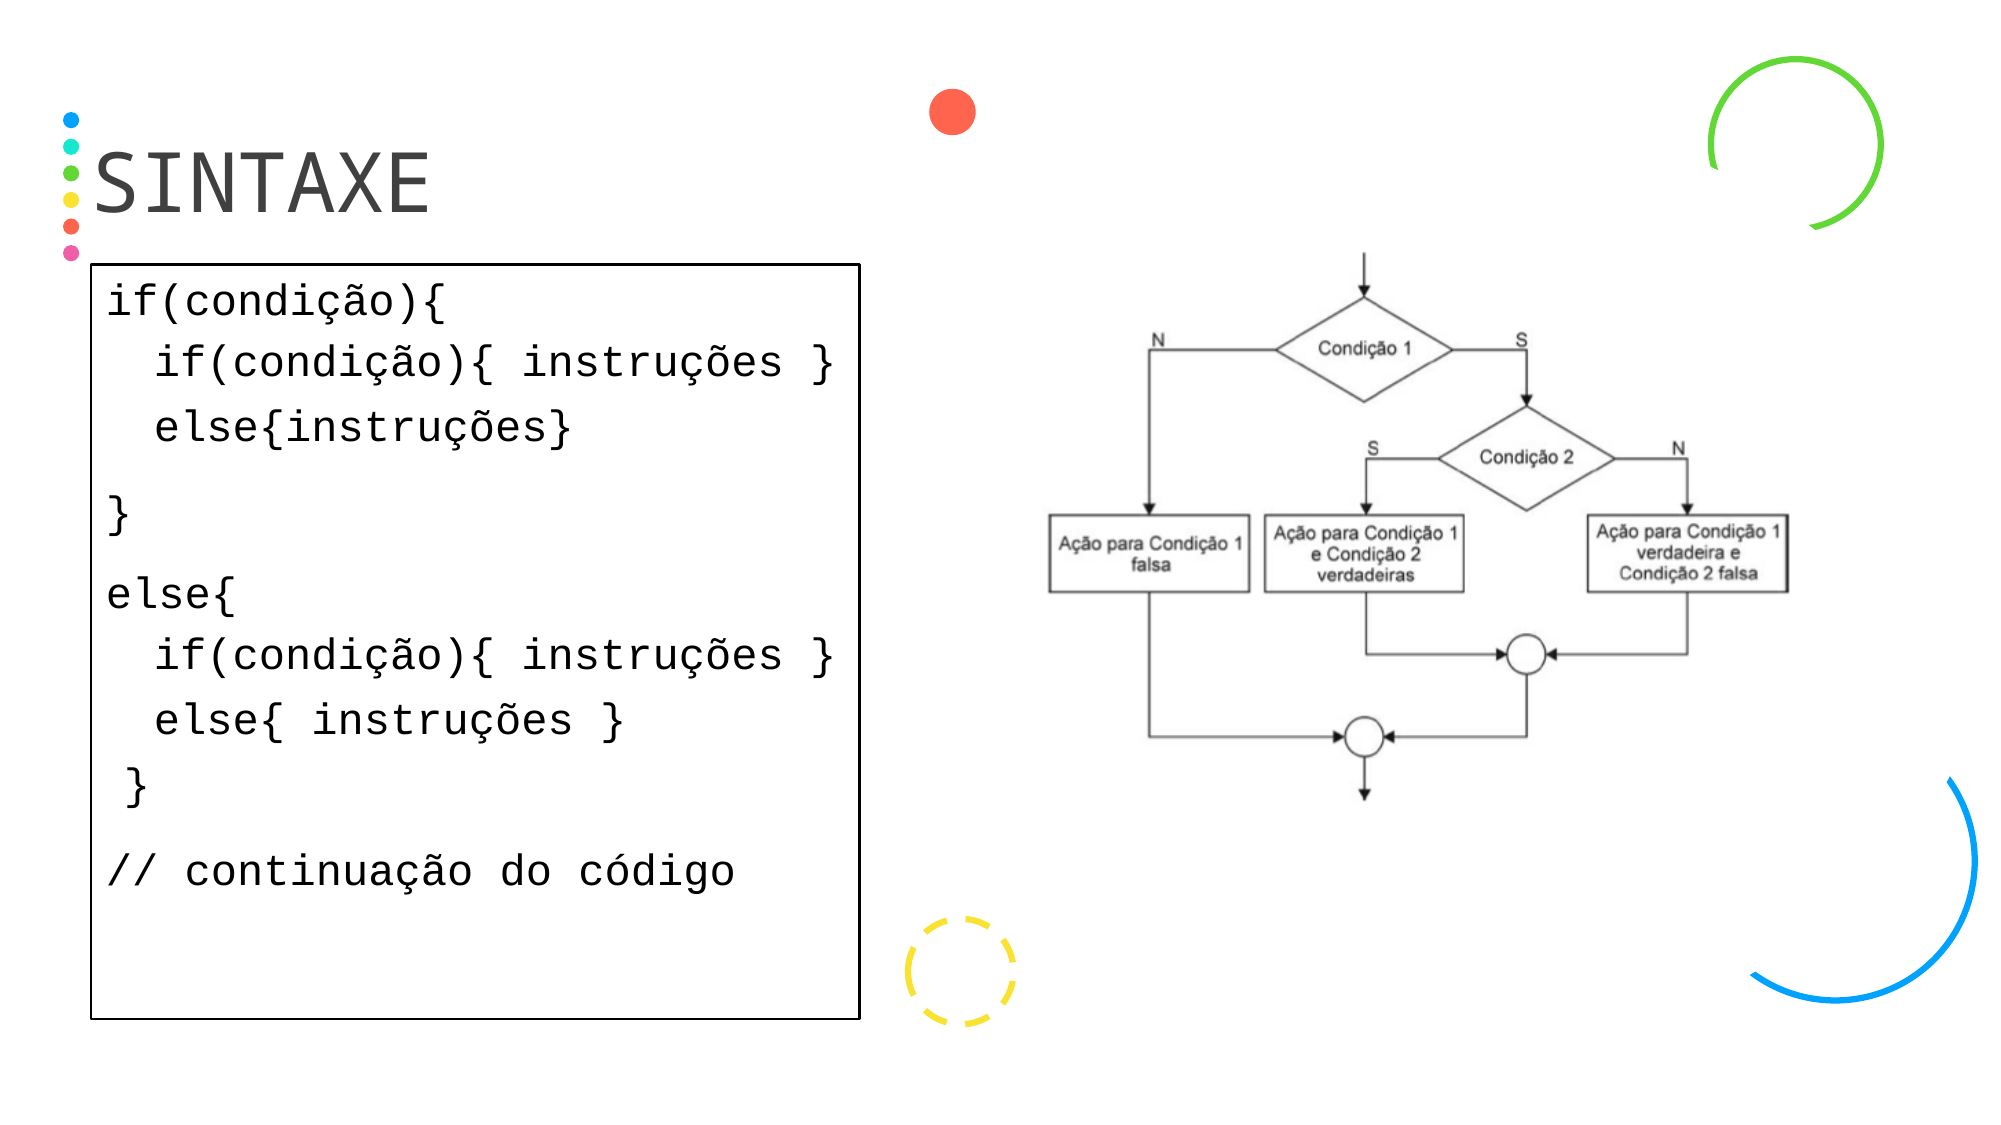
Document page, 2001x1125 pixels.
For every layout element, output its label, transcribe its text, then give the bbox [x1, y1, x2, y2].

title Sintaxe [90, 105, 860, 265]
list if(condição){ if(condição){ instruções } else{instruções} } else{ if(condição){ instruções } else{ instruções } } // continuação do código [90, 263, 861, 1020]
picture [865, 105, 2000, 1057]
